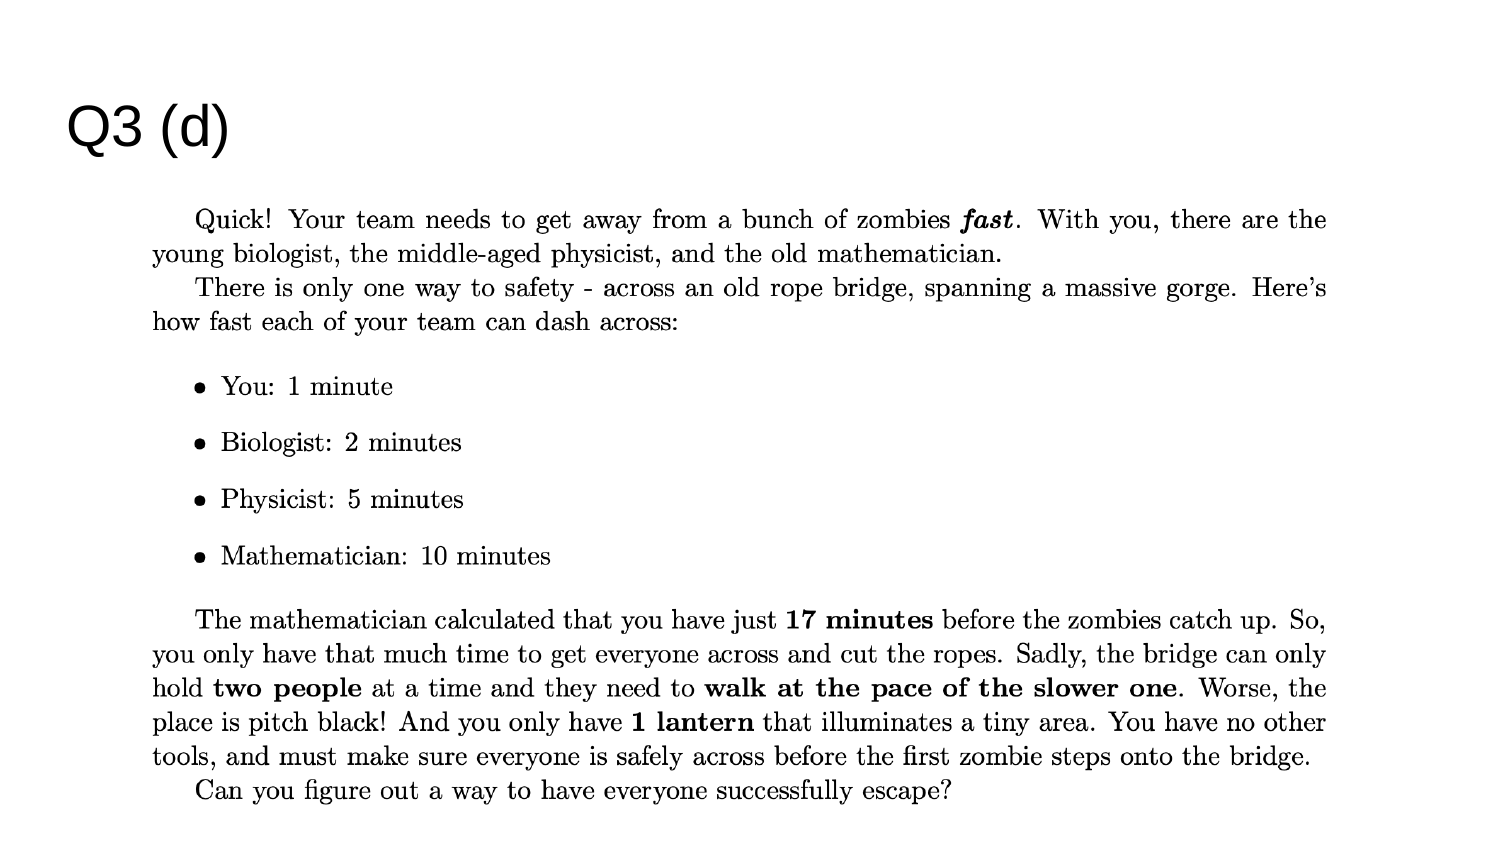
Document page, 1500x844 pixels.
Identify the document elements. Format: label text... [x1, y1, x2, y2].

picture [72, 166, 1413, 844]
title Q3 (d) [51, 72, 1449, 167]
